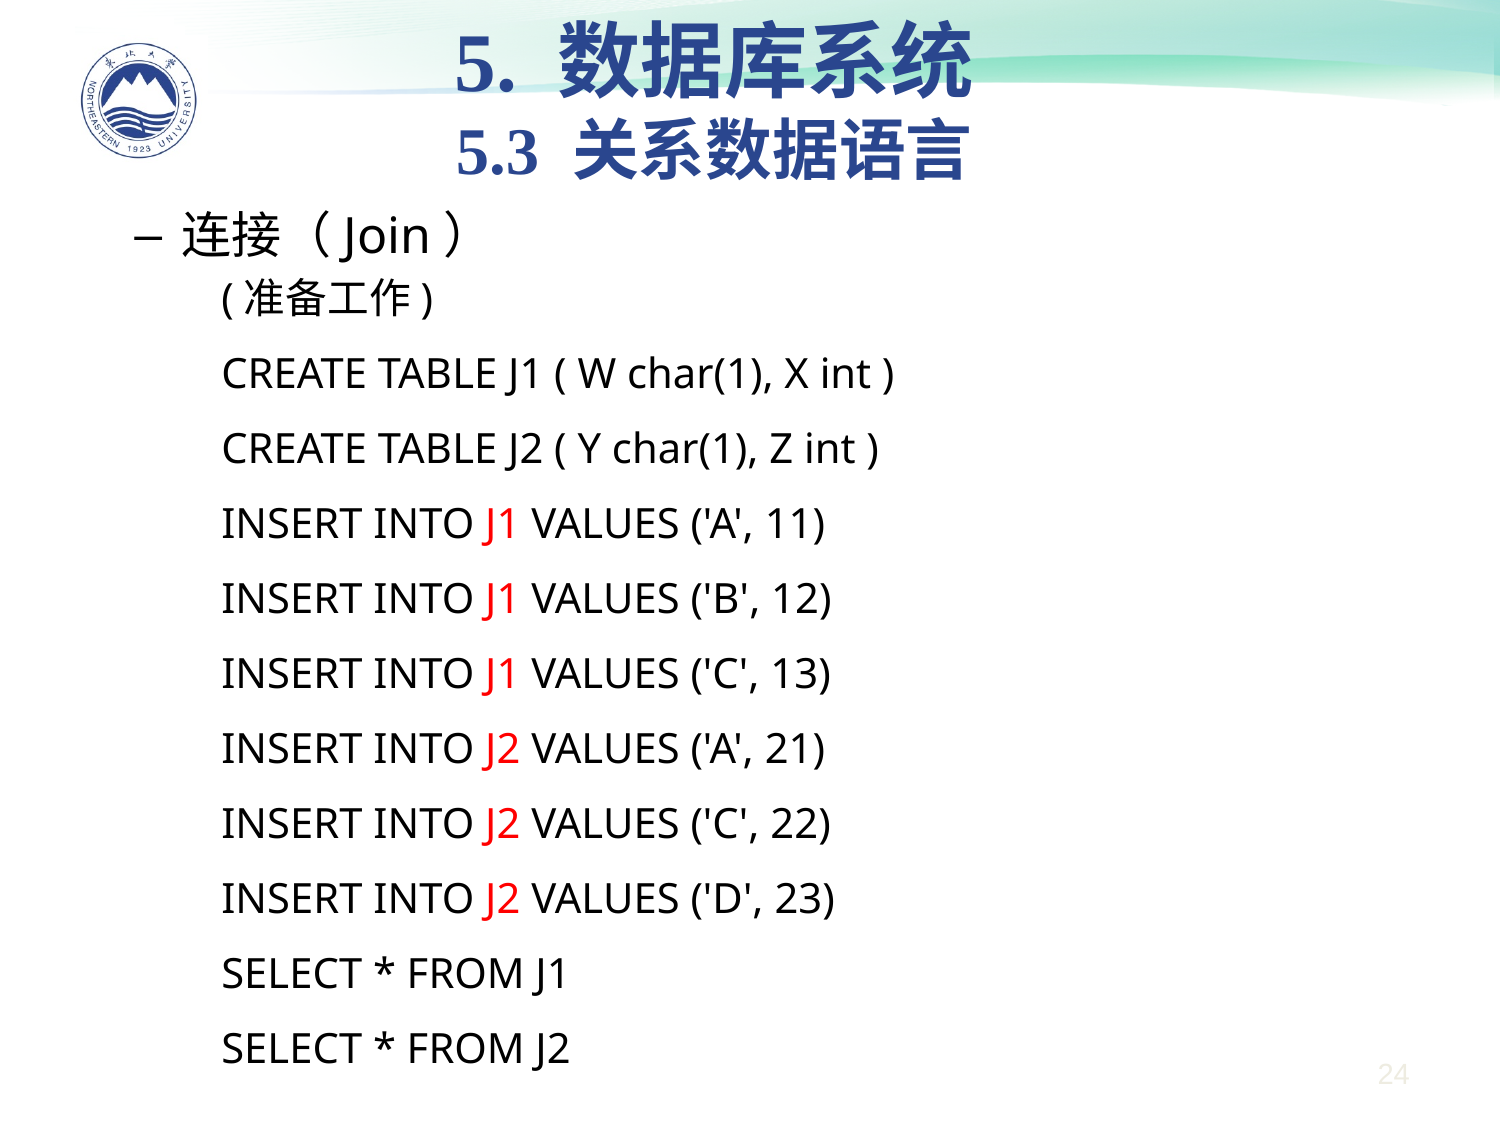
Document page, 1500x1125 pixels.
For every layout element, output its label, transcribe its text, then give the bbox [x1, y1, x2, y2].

picture [0, 0, 1500, 1125]
list 连接（Join） (准备工作) CREATE TABLE J1 ( W char(1), X int ) CREATE TABLE J2 ( Y char(1), Z int ) INSERT INTO J1 VALUES ('A', 11) INSERT INTO J1 VALUES ('B', 12) INSERT INTO J1 VALUES ('C', 13) INSERT INTO J2 VALUES ('A', 21) INSERT INTO J2 VALUES ('C', 22) INSERT INTO J2 VALUES ('D', 23) SELECT * FROM J1 SELECT * FROM J2 [24, 196, 1450, 1118]
slide_number 24 [1074, 1042, 1425, 1103]
text_box 5. 数据库系统 5.3 关系数据语言 [76, 1, 1352, 196]
